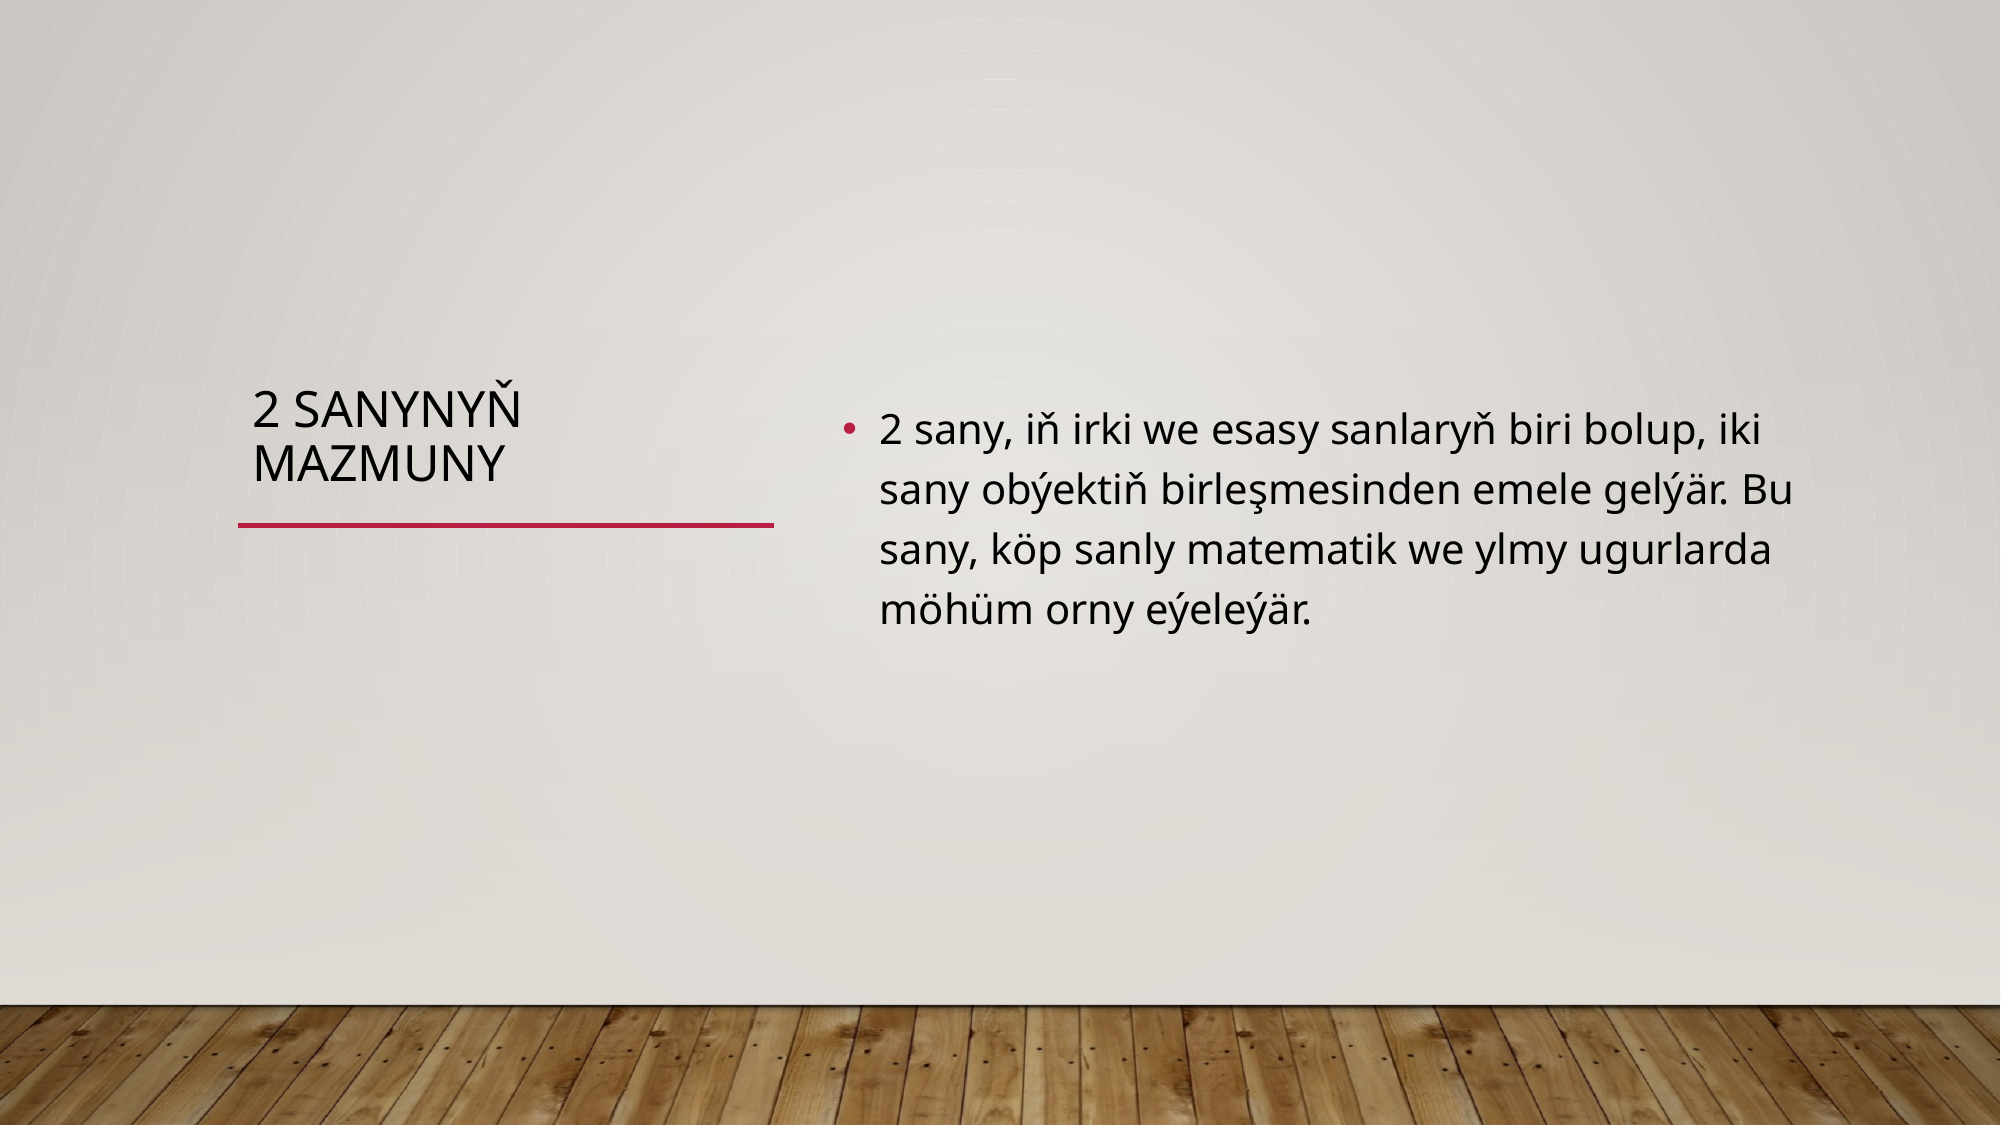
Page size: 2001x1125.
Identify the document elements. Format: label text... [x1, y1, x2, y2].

title 2 Sanynyň Mazmuny [236, 131, 774, 500]
picture [0, 1005, 2000, 1125]
list 2 sany, iň irki we esasy sanlaryň biri bolup, iki sany obýektiň birleşmesinden emele gelýär. Bu sany, köp sanly matematik we ylmy ugurlarda möhüm orny eýeleýär. [827, 131, 1814, 896]
